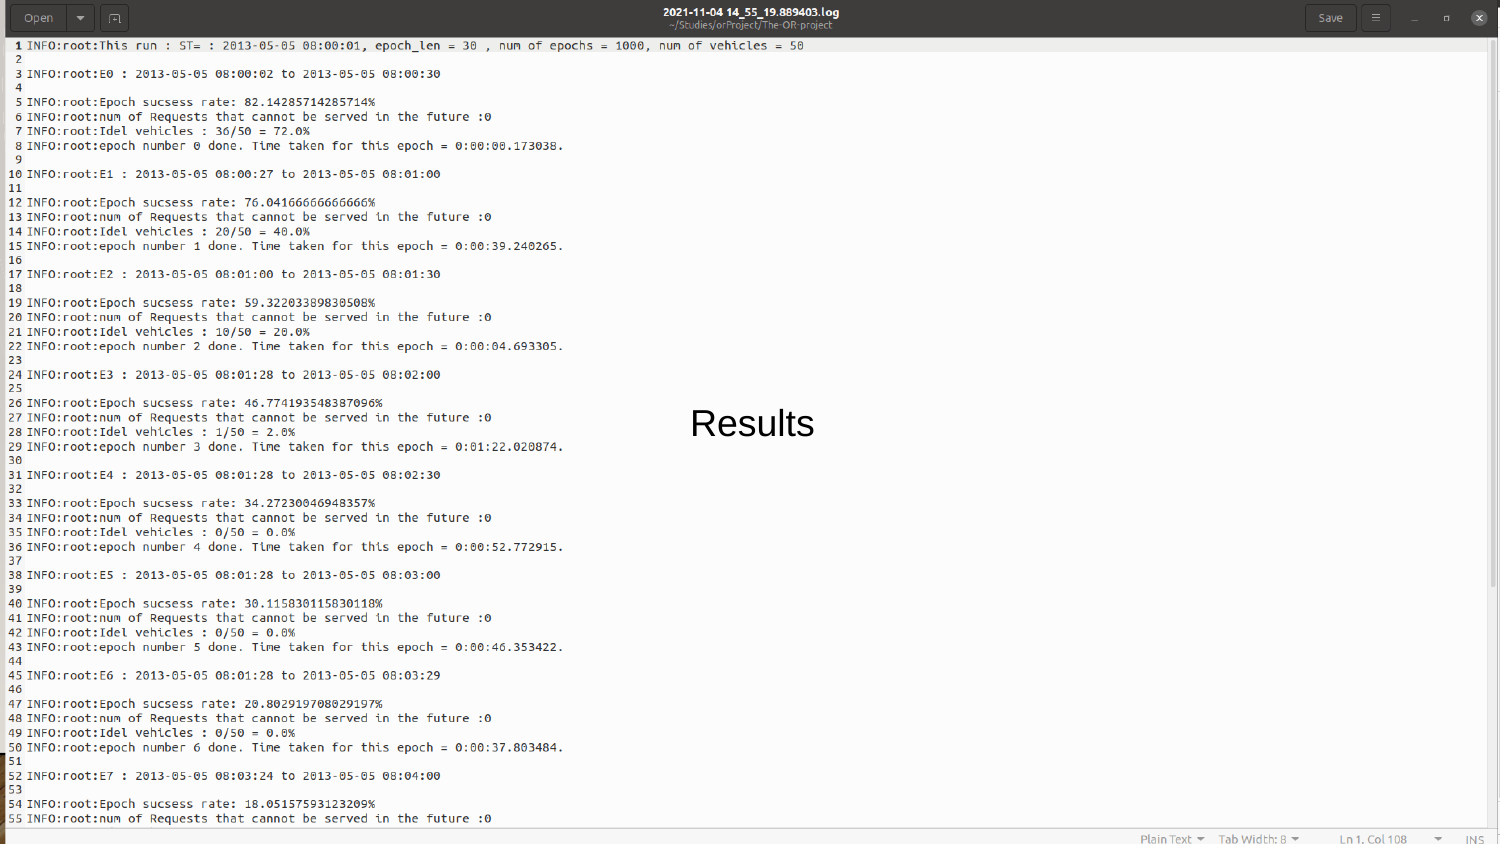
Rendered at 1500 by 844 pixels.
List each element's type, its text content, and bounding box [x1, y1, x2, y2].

text_box Results [5, 0, 1500, 844]
picture [0, 755, 5, 844]
